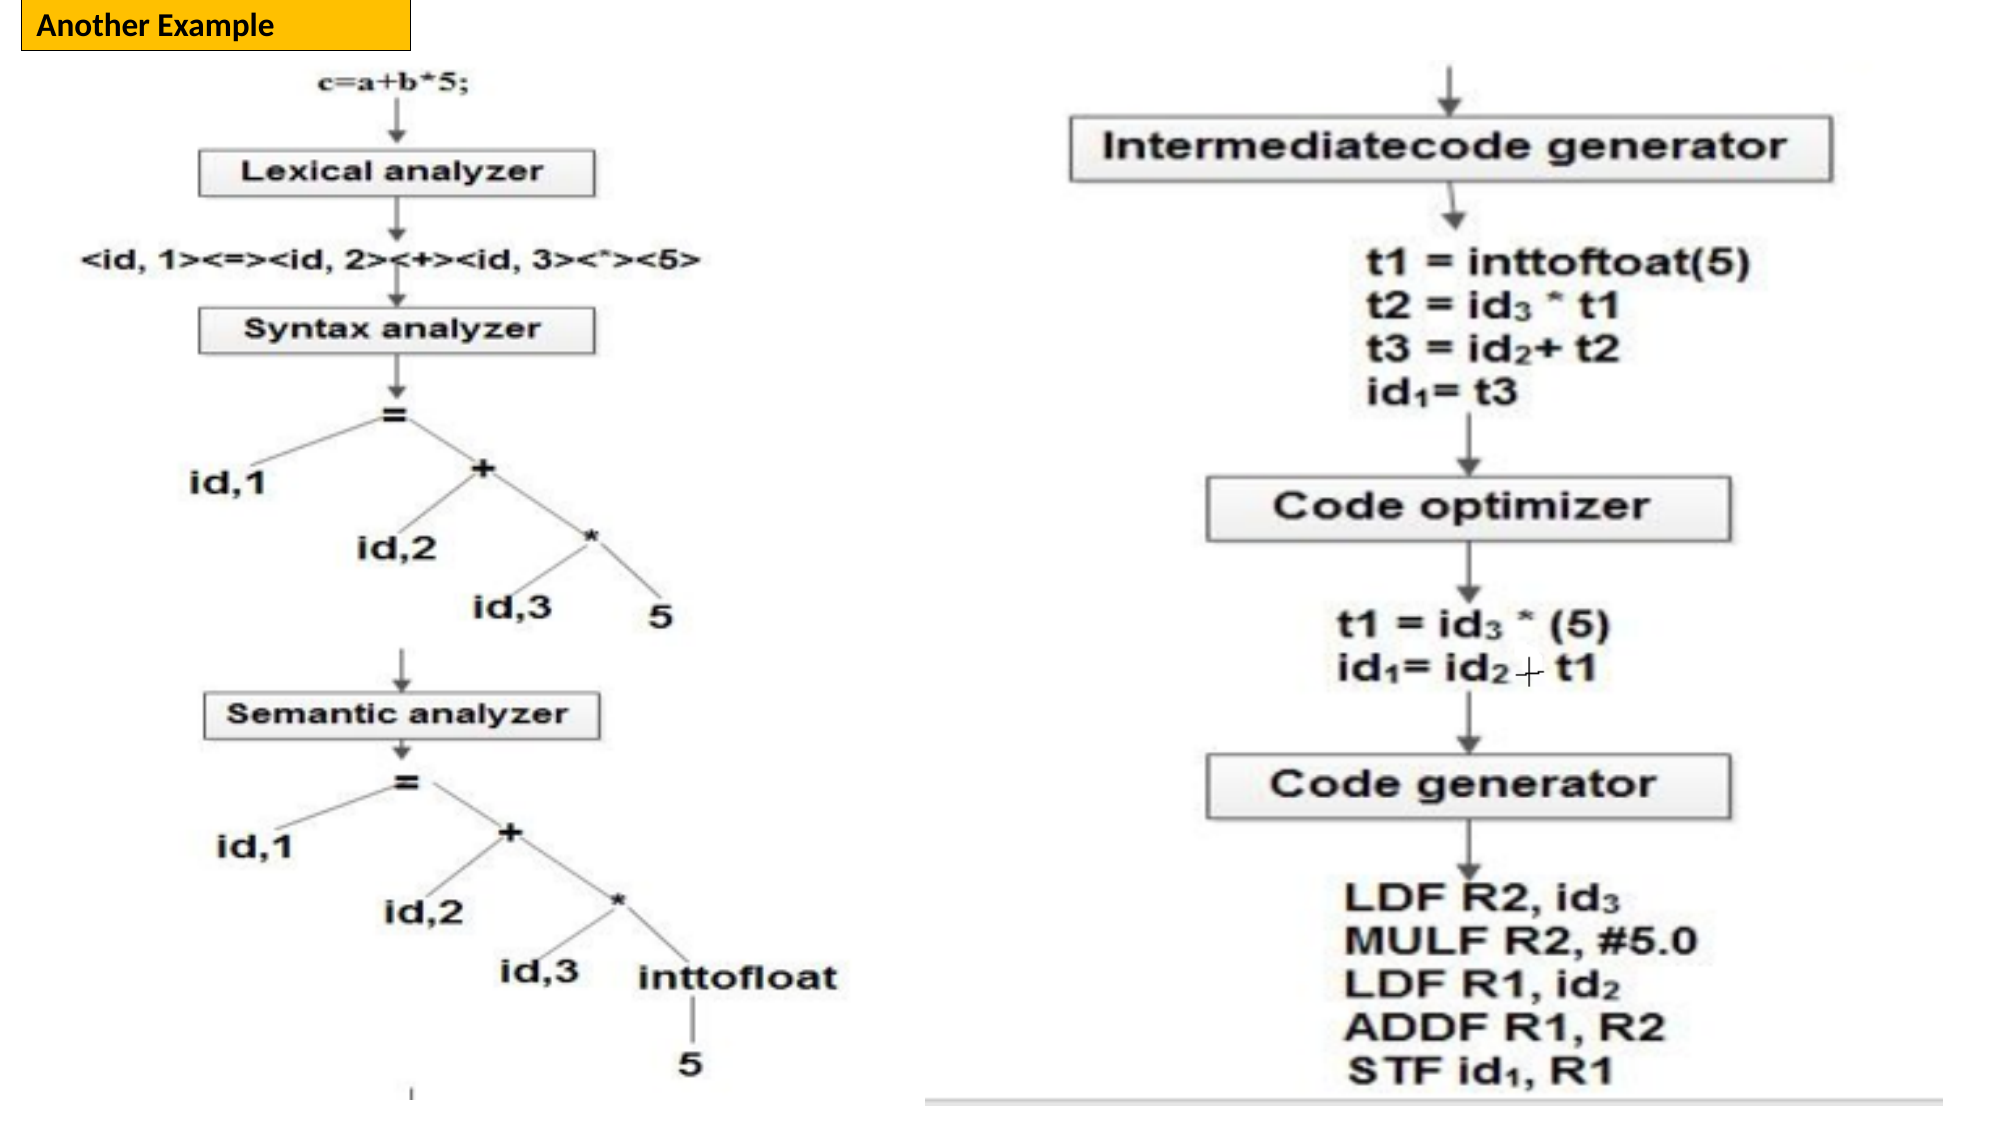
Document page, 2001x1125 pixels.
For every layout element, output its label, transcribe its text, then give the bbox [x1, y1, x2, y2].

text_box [21, 51, 891, 1100]
text_box Another Example [21, 0, 411, 51]
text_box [925, 60, 1943, 1106]
